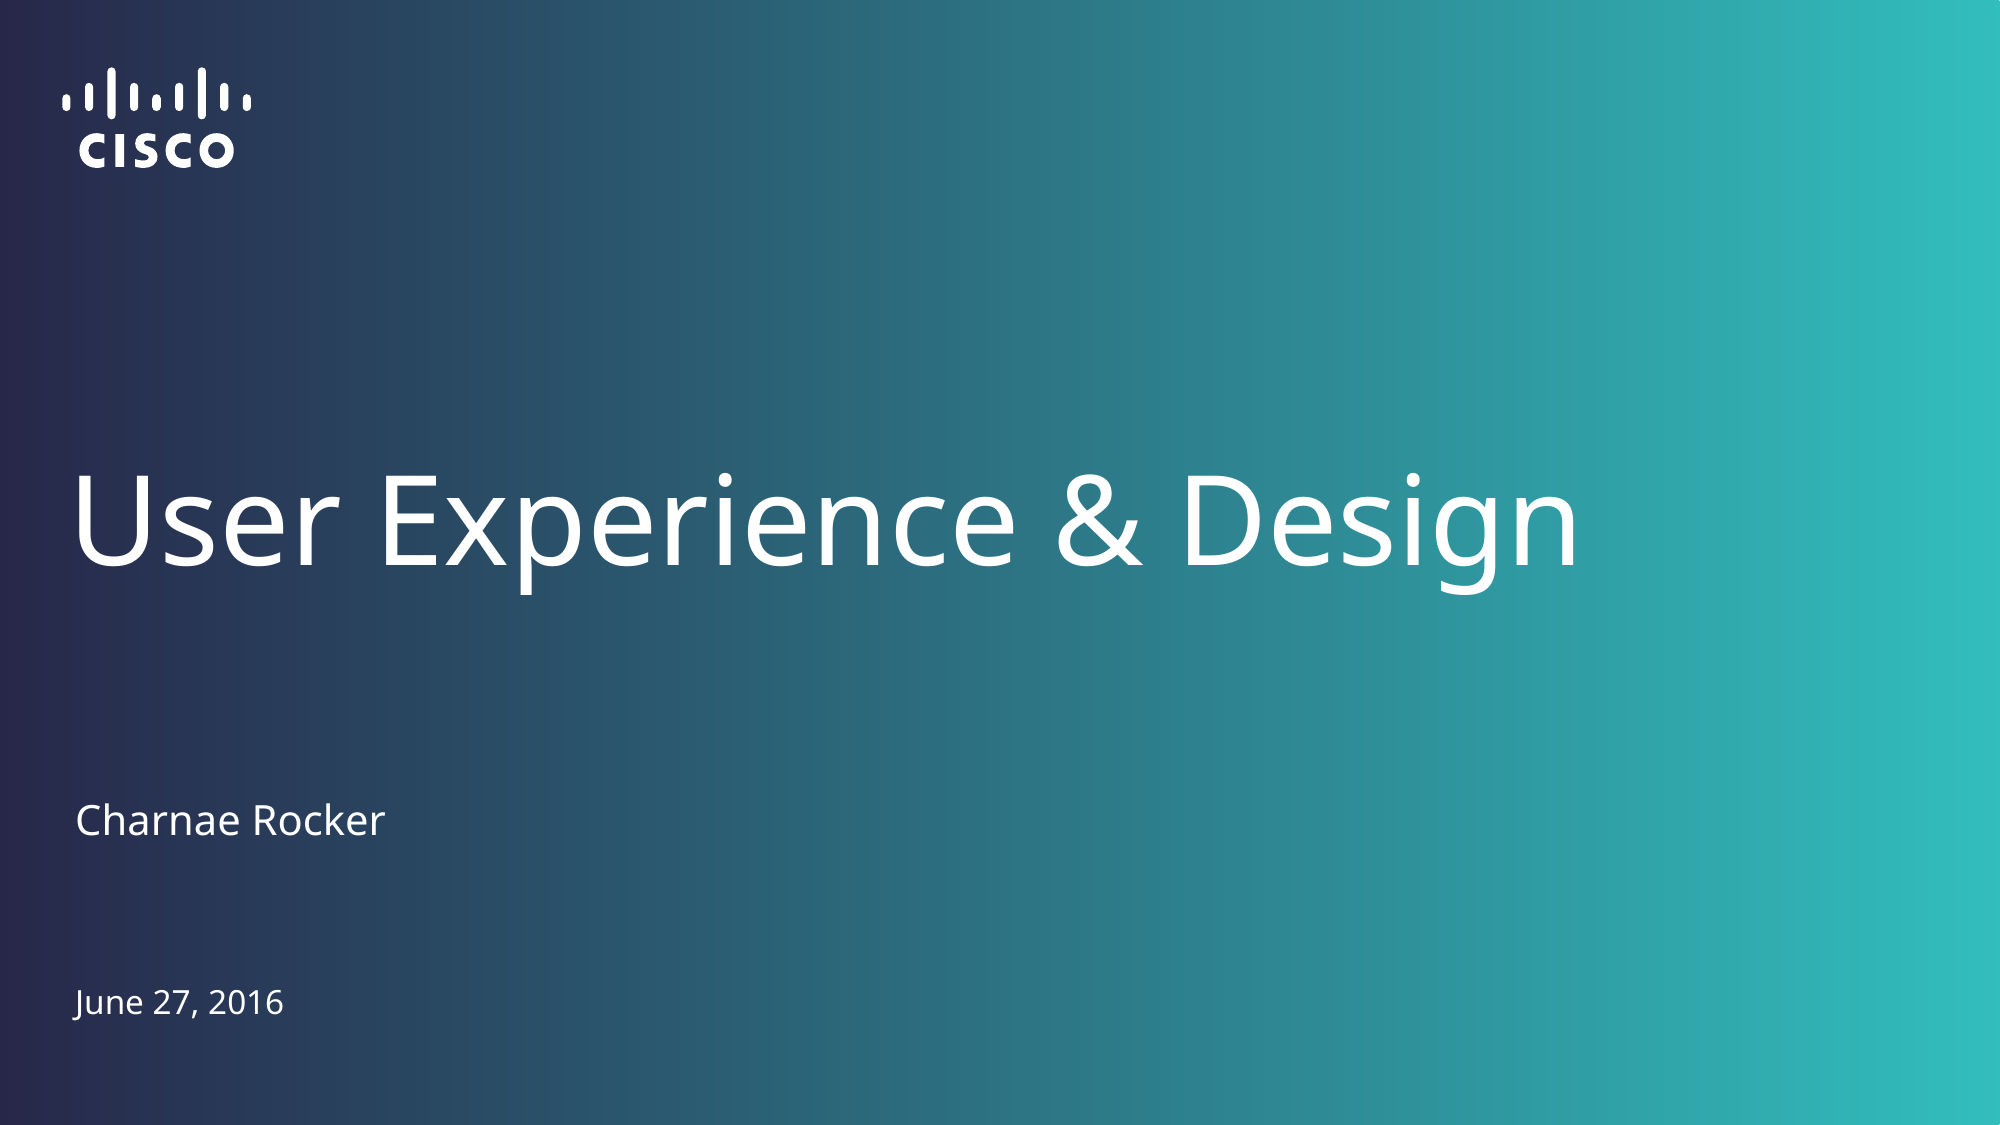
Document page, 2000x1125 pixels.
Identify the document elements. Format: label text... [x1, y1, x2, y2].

list Charnae Rocker [55, 787, 1829, 911]
list June 27, 2016 [55, 974, 1829, 1038]
title User Experience & Design [48, 461, 1864, 603]
